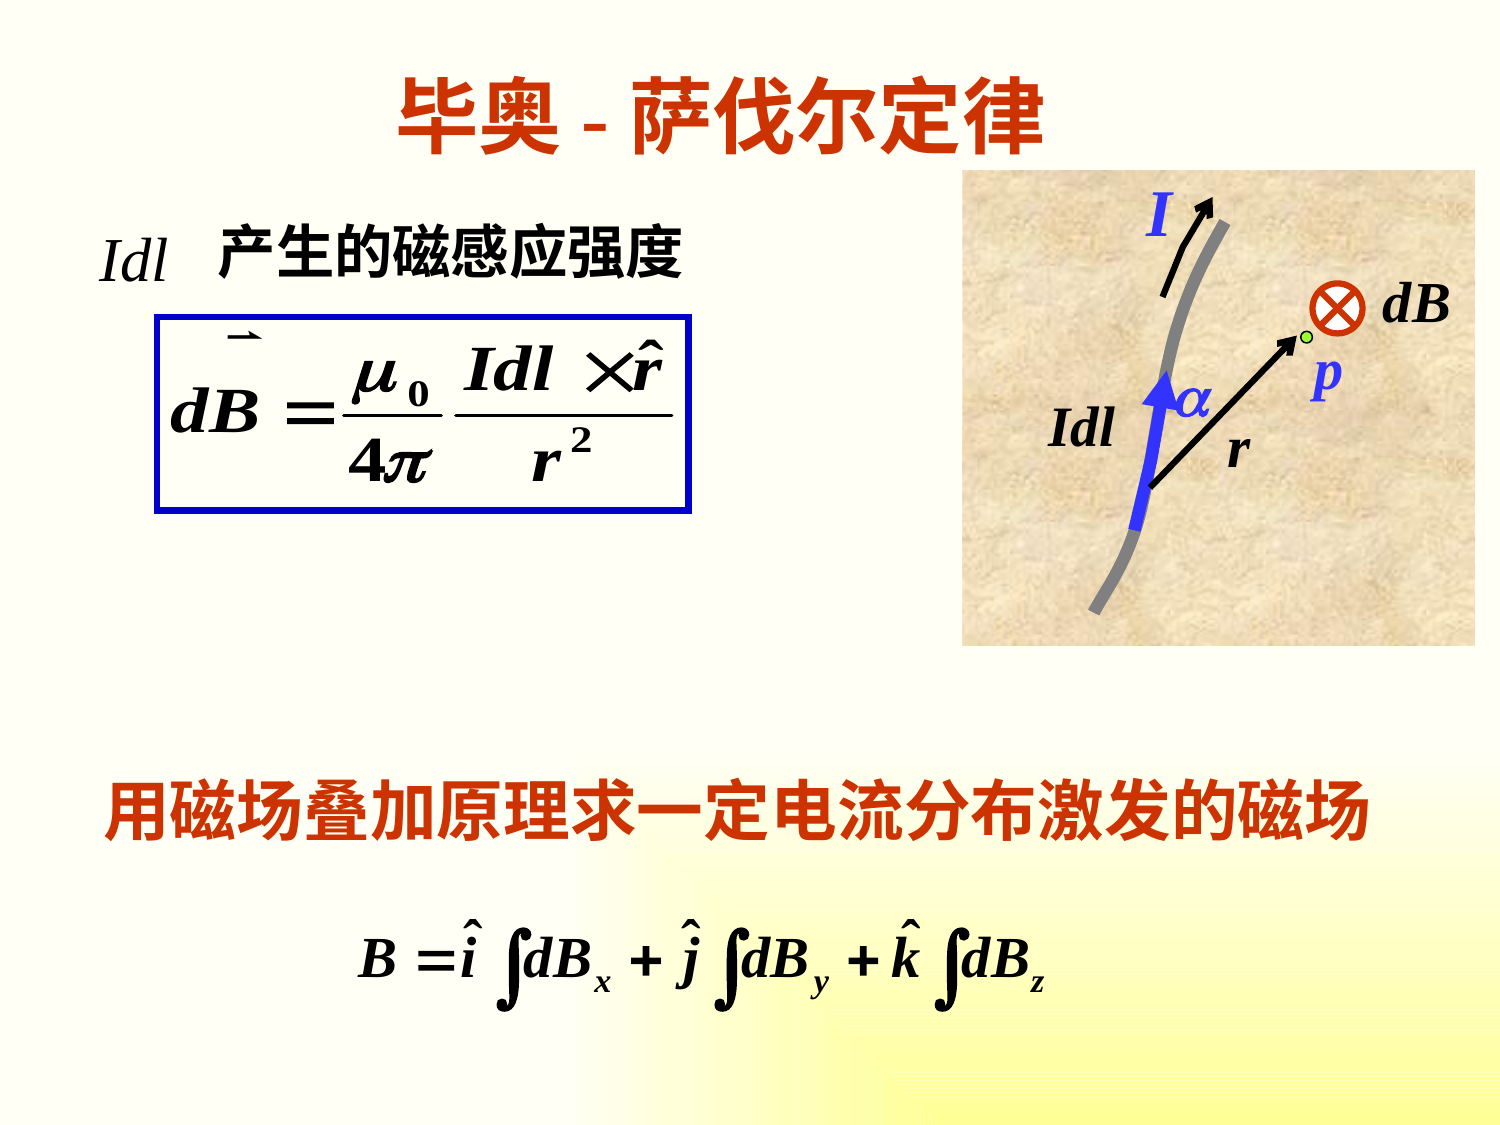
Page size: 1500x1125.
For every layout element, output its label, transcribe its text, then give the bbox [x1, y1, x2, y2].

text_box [88, 207, 957, 508]
text_box 用磁场叠加原理求一定电流分布激发的磁场 [88, 761, 1412, 857]
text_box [348, 904, 1062, 1017]
text_box 毕奥-萨伐尔定律 [380, 7, 1061, 172]
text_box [962, 162, 1476, 646]
